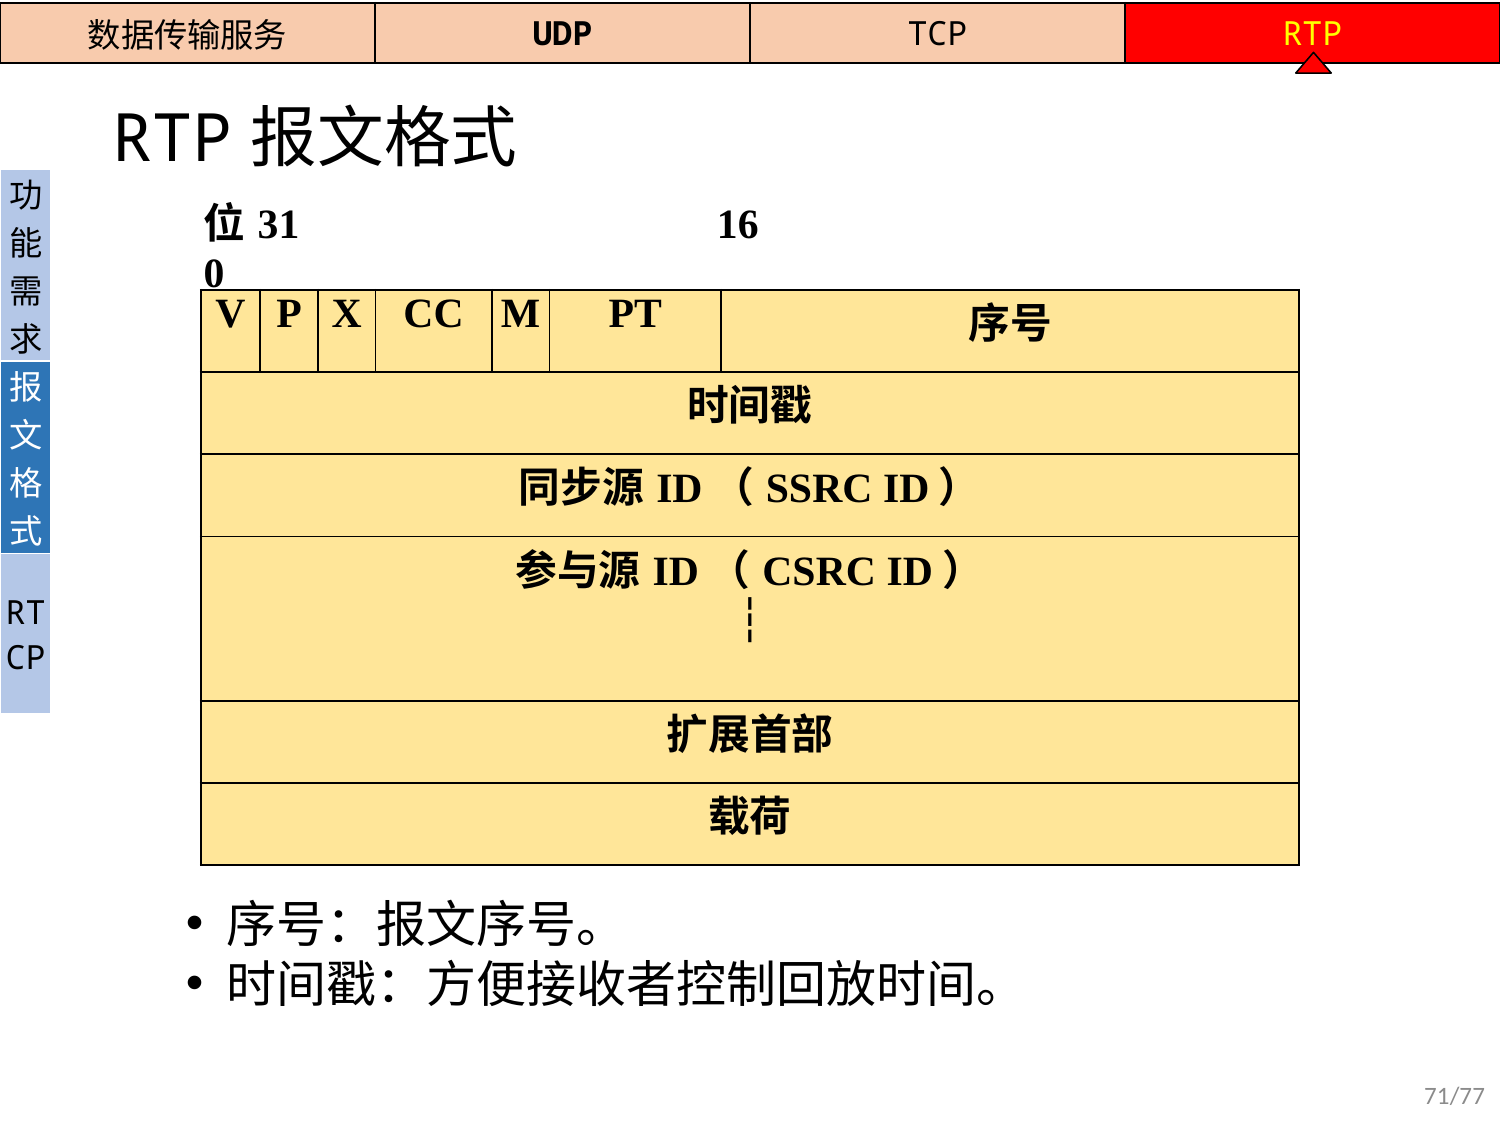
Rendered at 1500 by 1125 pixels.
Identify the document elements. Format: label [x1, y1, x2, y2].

table_cell [202, 455, 1298, 536]
text_box [1295, 52, 1332, 74]
table_cell [202, 291, 259, 371]
table_cell [202, 784, 1298, 864]
table_cell [319, 291, 375, 371]
table_header [376, 4, 749, 62]
table_cell [722, 291, 1298, 371]
slide_number [1162, 1065, 1500, 1125]
table_cell [261, 291, 317, 371]
title [97, 74, 1332, 196]
table_header [201, 196, 1299, 289]
table_cell [202, 702, 1298, 782]
table_cell [376, 291, 491, 371]
table_cell [202, 537, 1298, 700]
table_header [1, 4, 374, 62]
table_header [751, 4, 1124, 62]
table_cell [550, 291, 720, 371]
table_header [1, 170, 50, 360]
text_box [171, 885, 1042, 1021]
table_cell [1, 362, 50, 553]
table_cell [202, 373, 1298, 453]
table_cell [493, 291, 549, 371]
table_cell [1, 554, 50, 713]
table_header [1126, 4, 1499, 62]
